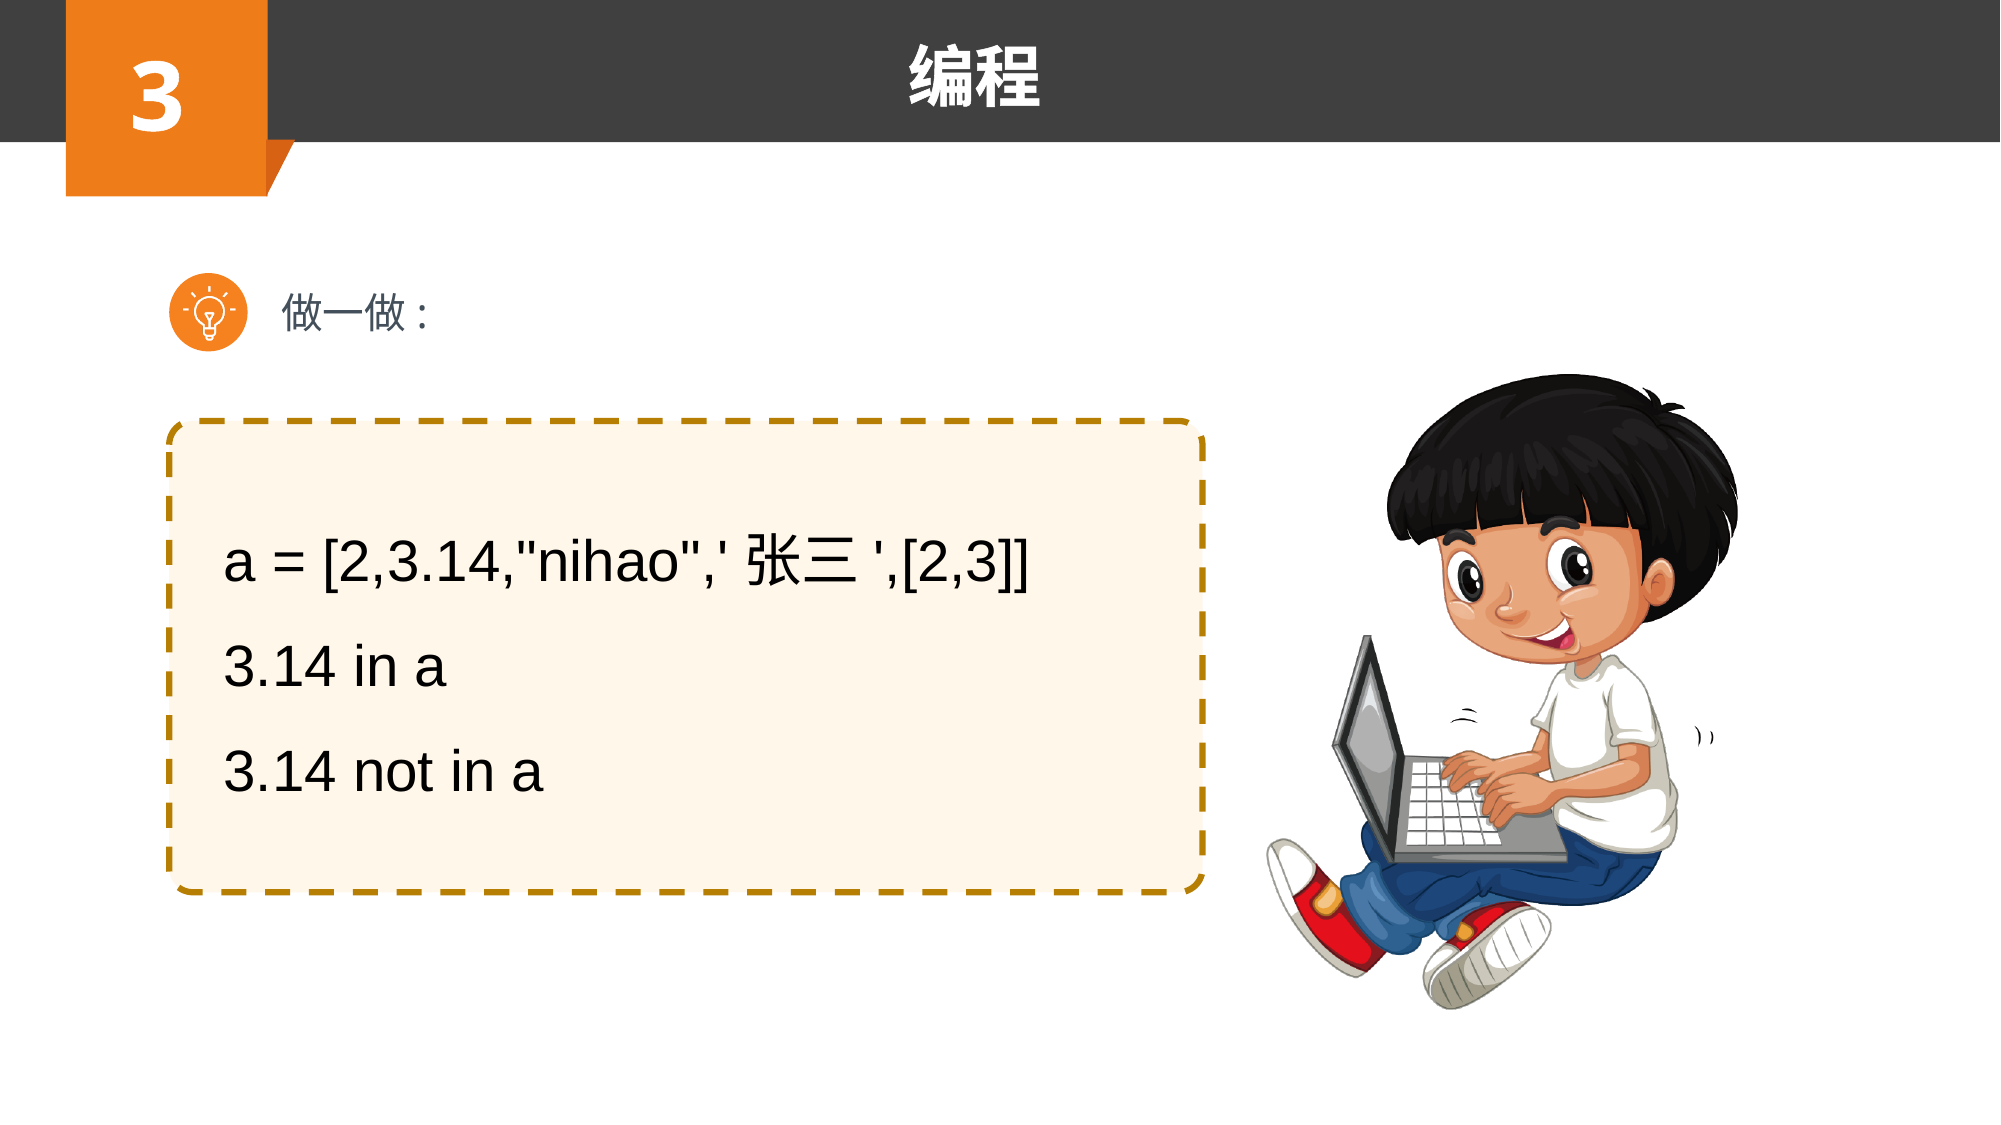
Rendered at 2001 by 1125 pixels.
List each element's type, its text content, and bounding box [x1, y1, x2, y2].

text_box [169, 272, 482, 352]
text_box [0, 0, 2000, 197]
text_box a = [2,3.14,"nihao",'张三',[2,3]] 3.14 in a 3.14 not in a [208, 480, 1209, 811]
text_box [168, 419, 1204, 894]
picture [1266, 374, 1738, 1011]
